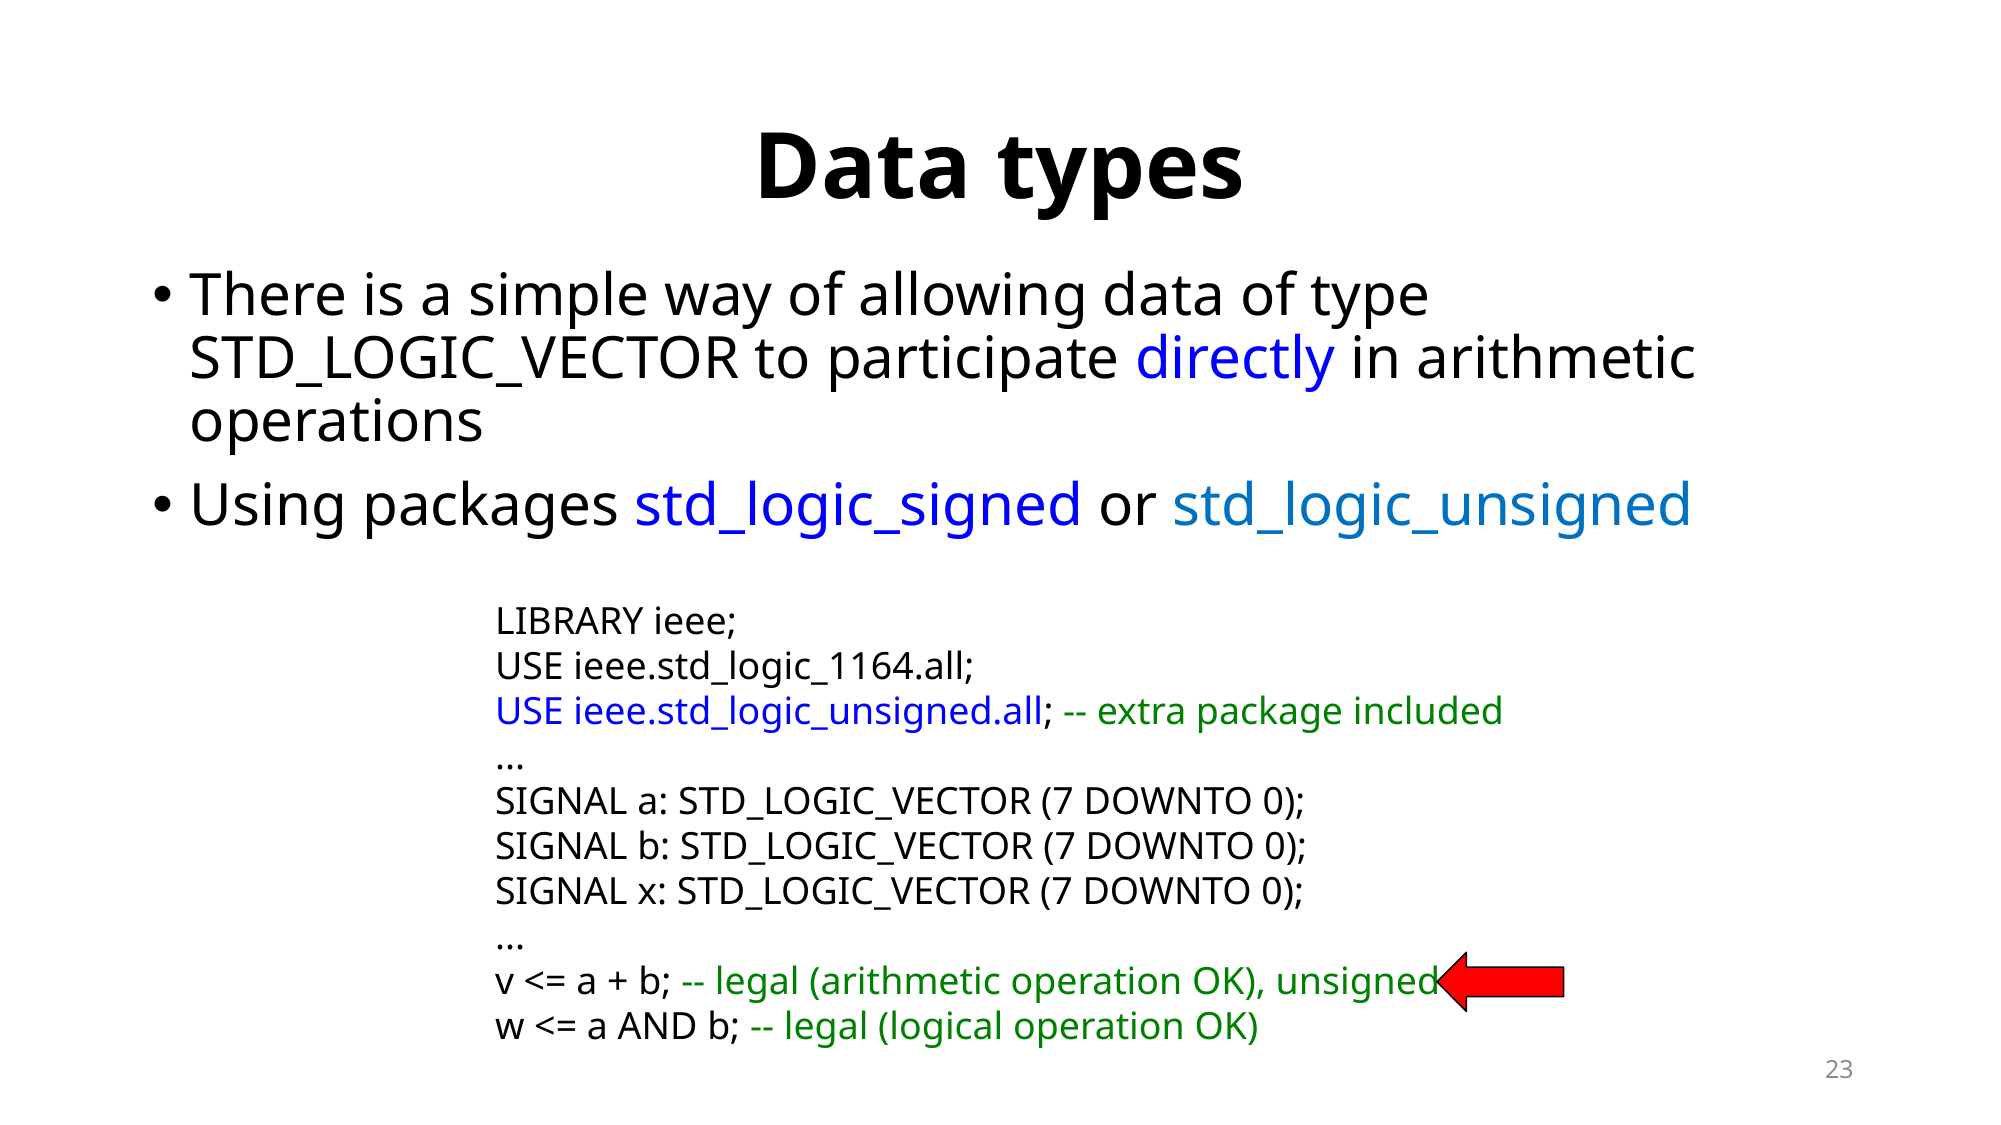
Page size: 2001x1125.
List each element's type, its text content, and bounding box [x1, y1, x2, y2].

text_box [1436, 952, 1564, 1012]
slide_number 23 [1418, 1040, 1869, 1101]
title Data types [137, 59, 1863, 257]
text_box LIBRARY ieee; USE ieee.std_logic_1164.all; USE ieee.std_logic_unsigned.all; -- extra package included ... SIGNAL a: STD_LOGIC_VECTOR (7 DOWNTO 0); SIGNAL b: STD_LOGIC_VECTOR (7 DOWNTO 0); SIGNAL x: STD_LOGIC_VECTOR (7 DOWNTO 0); ... v <= a + b; -- legal (arithmetic operation OK), unsigned w <= a AND b; -- legal (logical operation OK) [480, 589, 1564, 1054]
list There is a simple way of allowing data of type STD_LOGIC_VECTOR to participate directly in arithmetic operations Using packages std_logic_signed or std_logic_unsigned [137, 257, 1977, 972]
